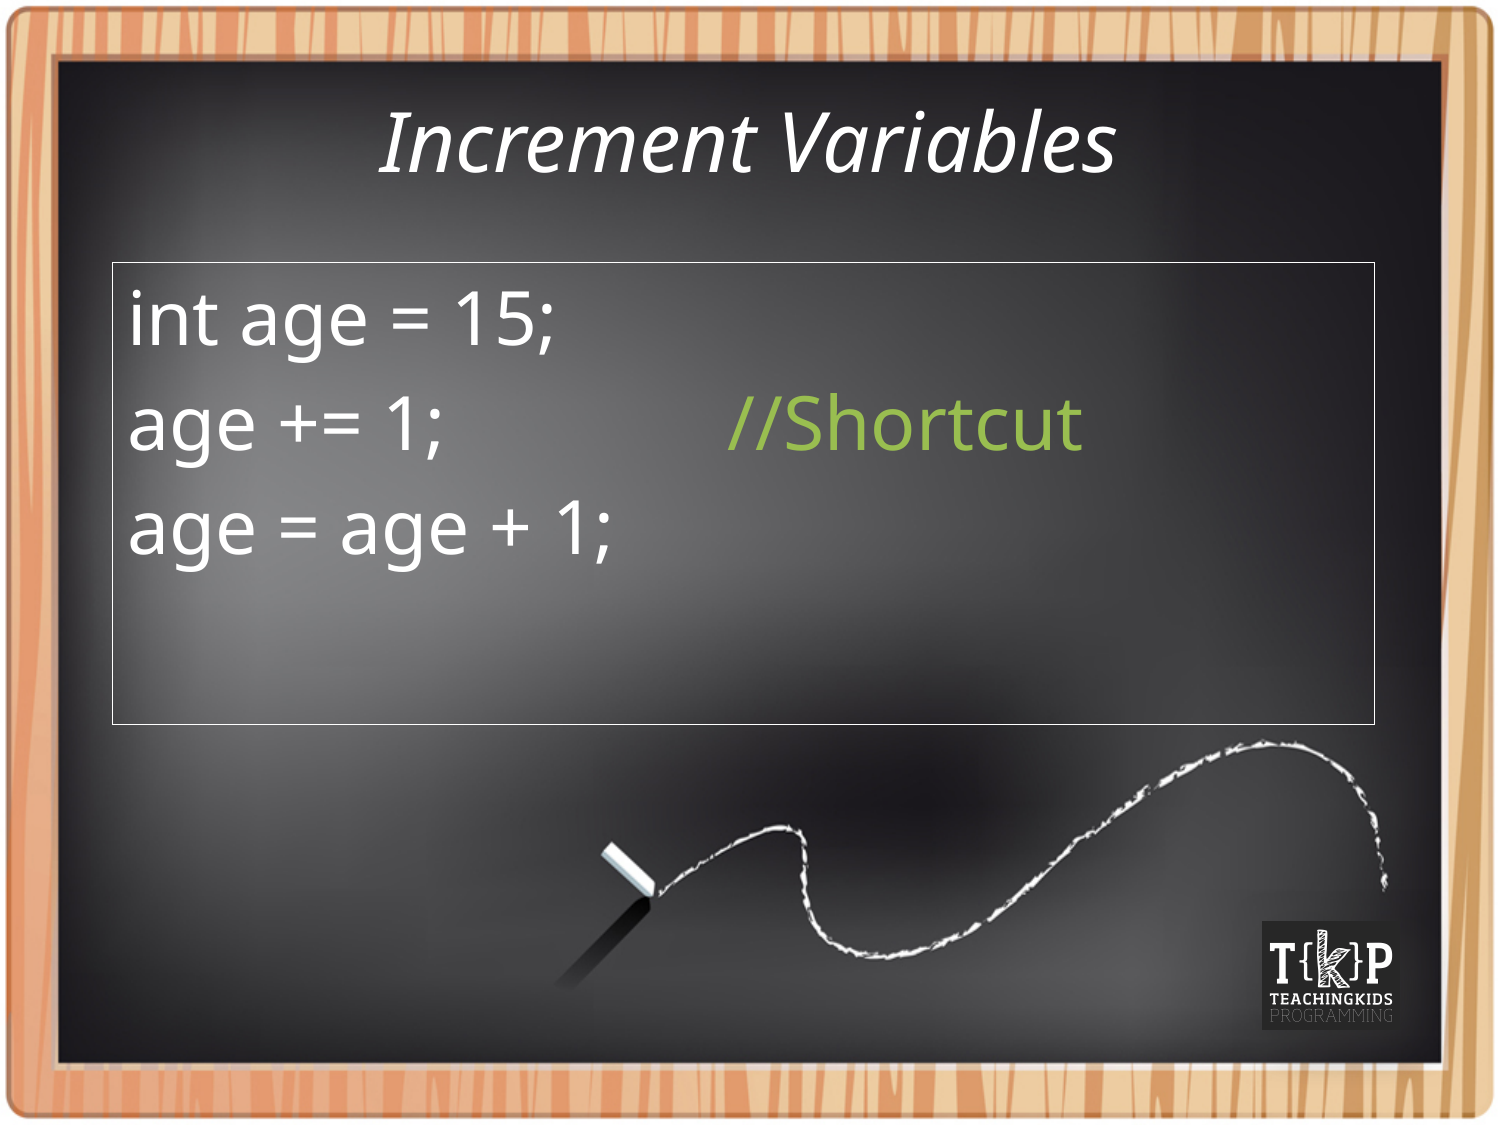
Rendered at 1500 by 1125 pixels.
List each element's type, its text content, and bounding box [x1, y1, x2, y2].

title Increment Variables [75, 45, 1425, 233]
list int age = 15; age += 1; //Shortcut age = age + 1; [112, 262, 1375, 725]
picture [0, 0, 1500, 1125]
